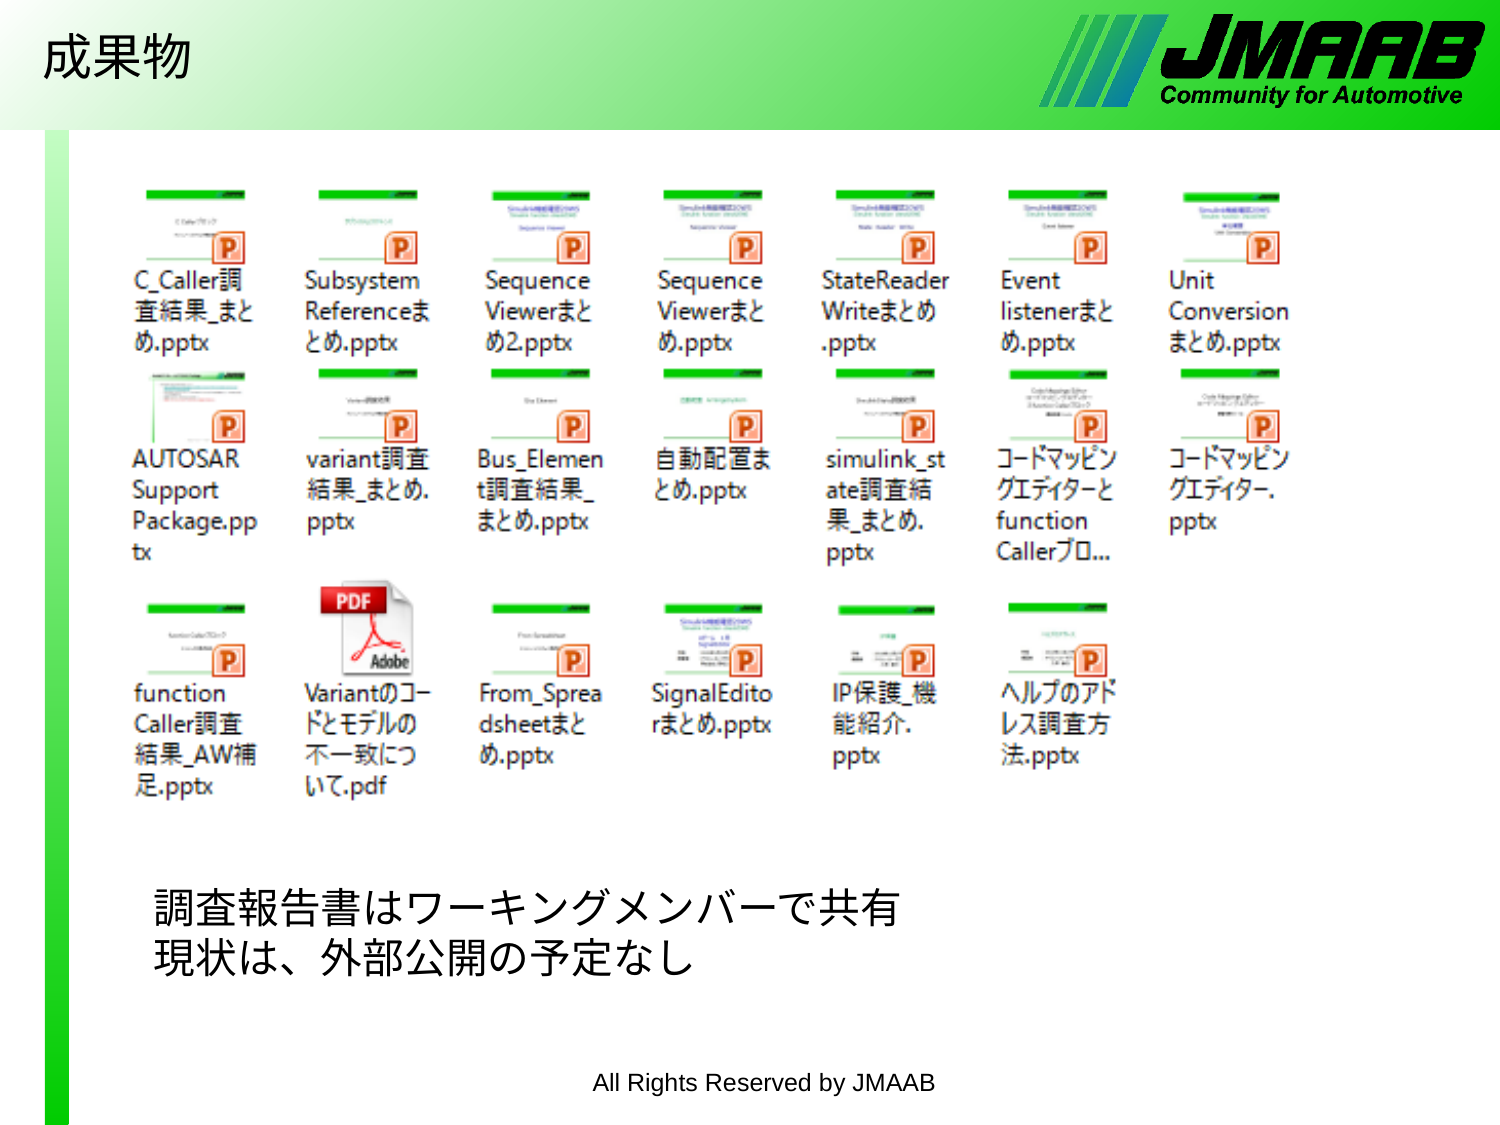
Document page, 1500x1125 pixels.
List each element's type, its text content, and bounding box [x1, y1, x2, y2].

picture [112, 162, 1319, 848]
text_box 調査報告書はワーキングメンバーで共有 現状は、外部公開の予定なし [138, 874, 917, 990]
title 成果物 [27, 21, 1057, 91]
picture [1036, 11, 1486, 109]
